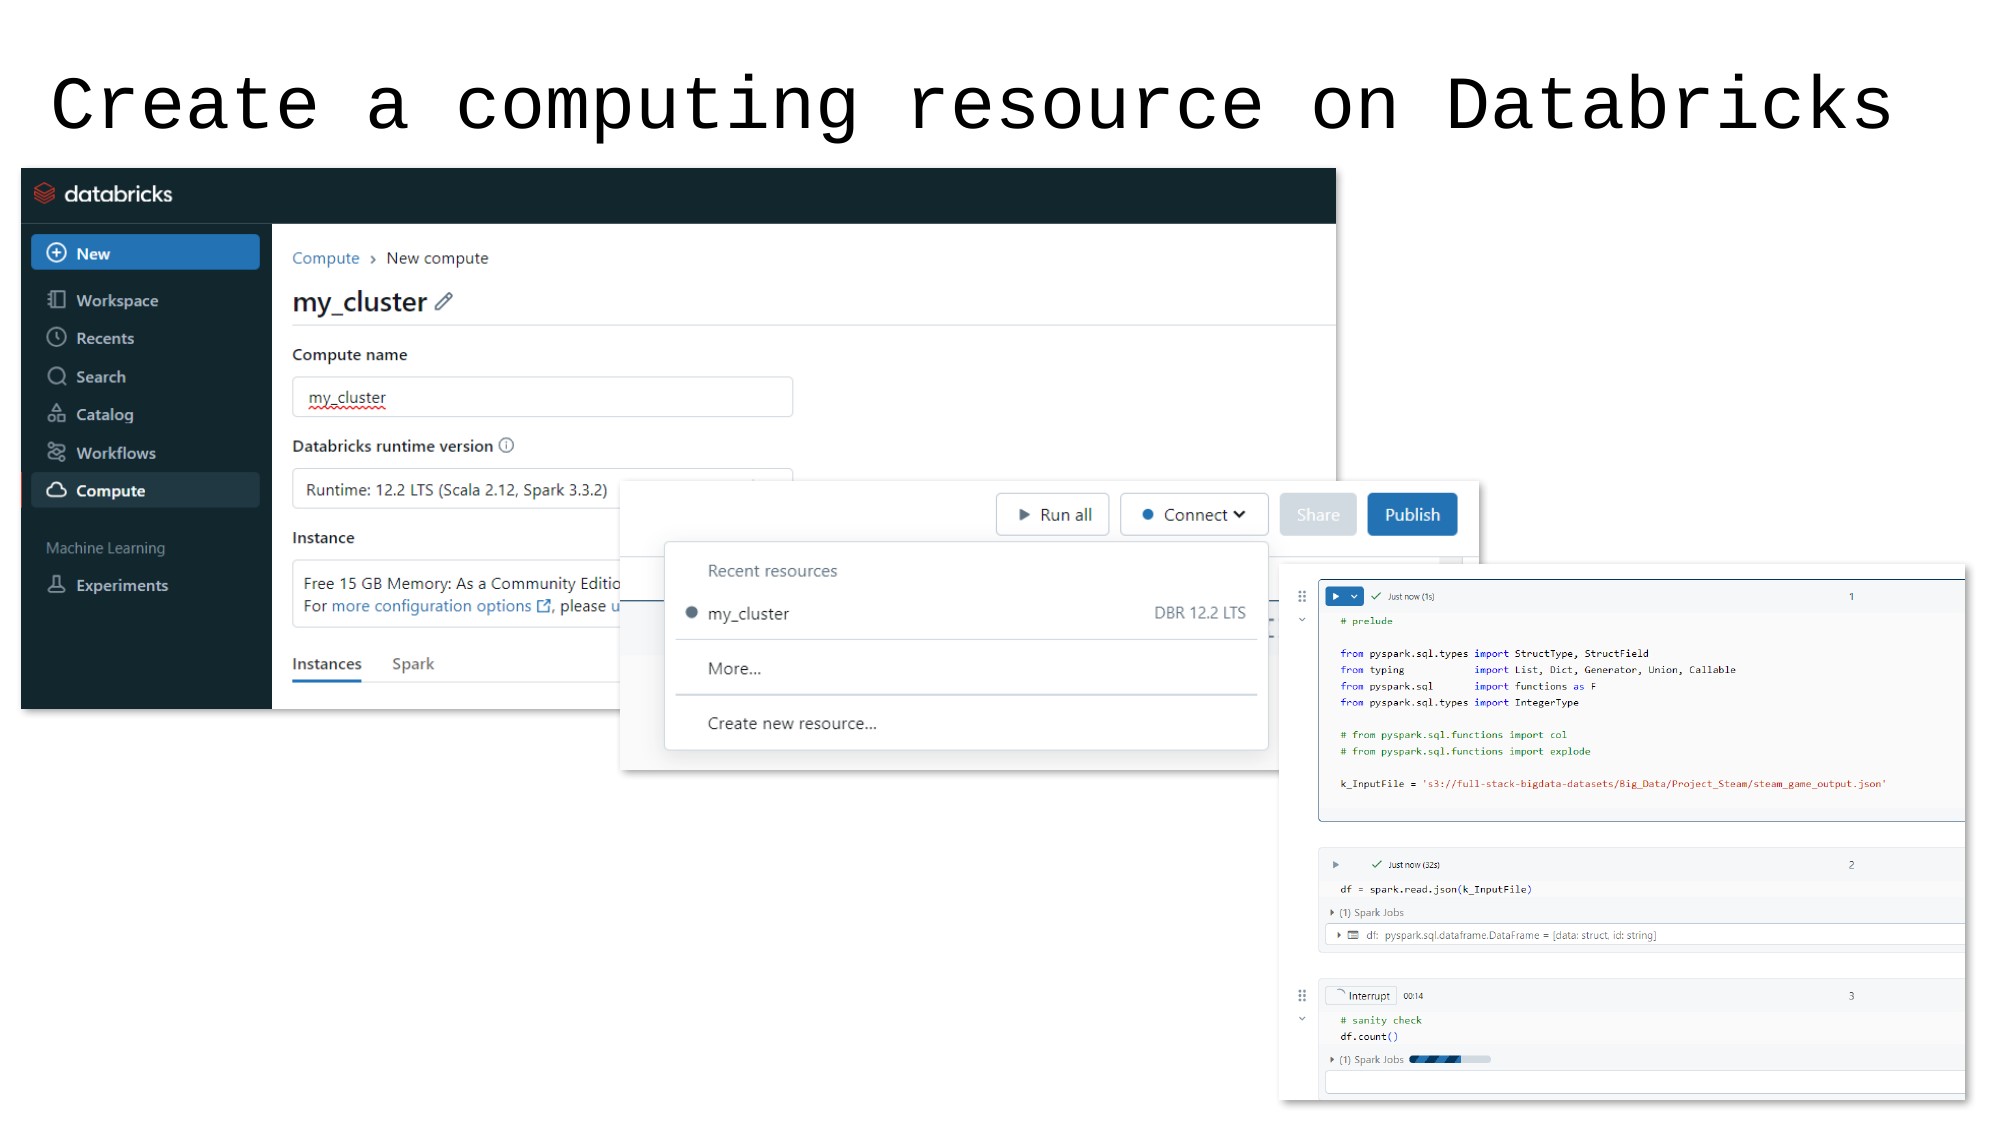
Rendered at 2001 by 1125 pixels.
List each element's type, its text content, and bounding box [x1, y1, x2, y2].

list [620, 481, 1479, 770]
picture [21, 168, 1336, 709]
title Create a computing resource on Databricks [35, 22, 1965, 187]
picture [1279, 564, 1965, 1100]
